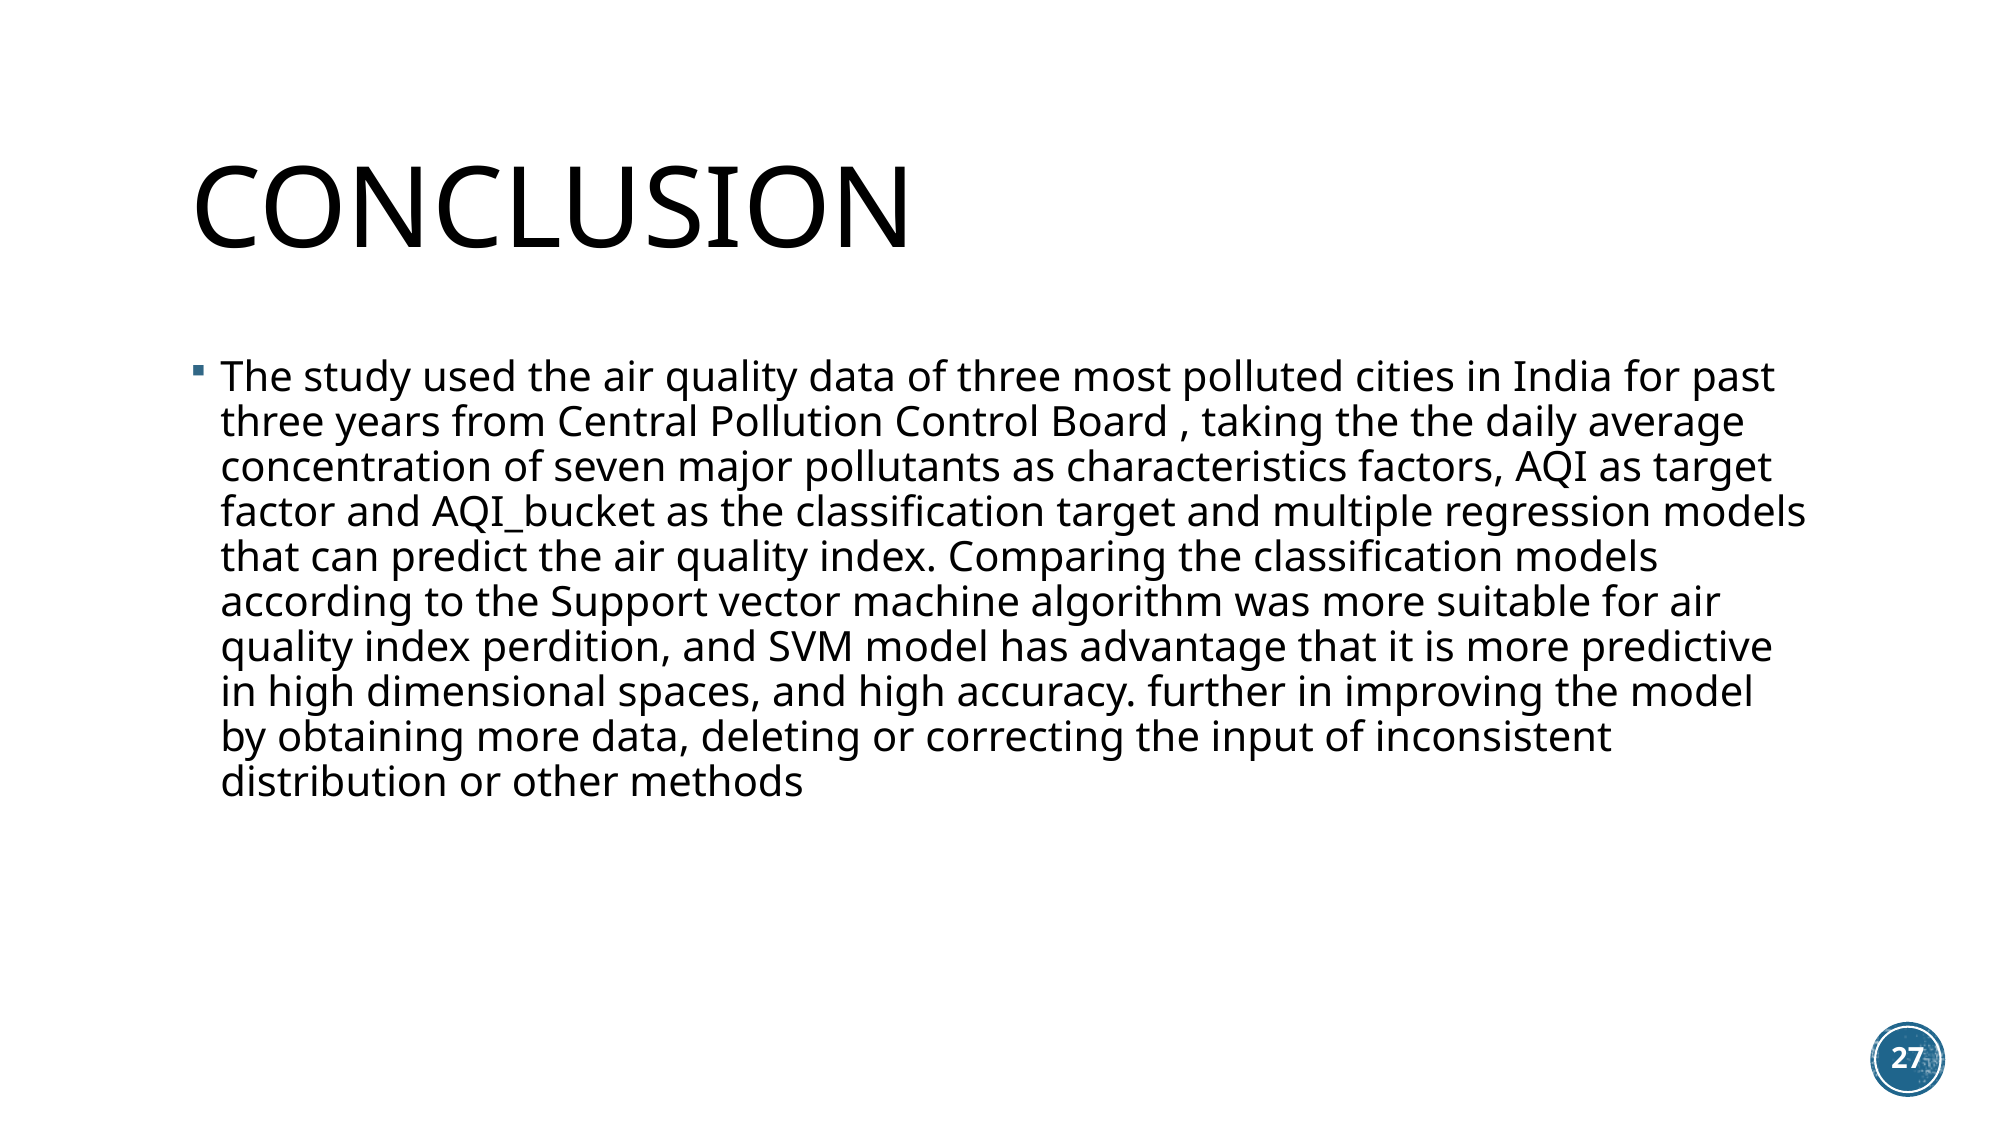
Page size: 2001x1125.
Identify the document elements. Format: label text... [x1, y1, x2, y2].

slide_number 27 [1855, 1028, 1961, 1089]
title CONCLUSION [175, 79, 1826, 344]
list The study used the air quality data of three most polluted cities in India for past three years from Central Pollution Control Board , taking the the daily average concentration of seven major pollutants as characteristics factors, AQI as target factor and AQI_bucket as the classification target and multiple regression models that can predict the air quality index. Comparing the classification models according to the Support vector machine algorithm was more suitable for air quality index perdition, and SVM model has advantage that it is more predictive in high dimensional spaces, and high accuracy. further in improving the model by obtaining more data, deleting or correcting the input of inconsistent distribution or other methods [175, 348, 1826, 1013]
